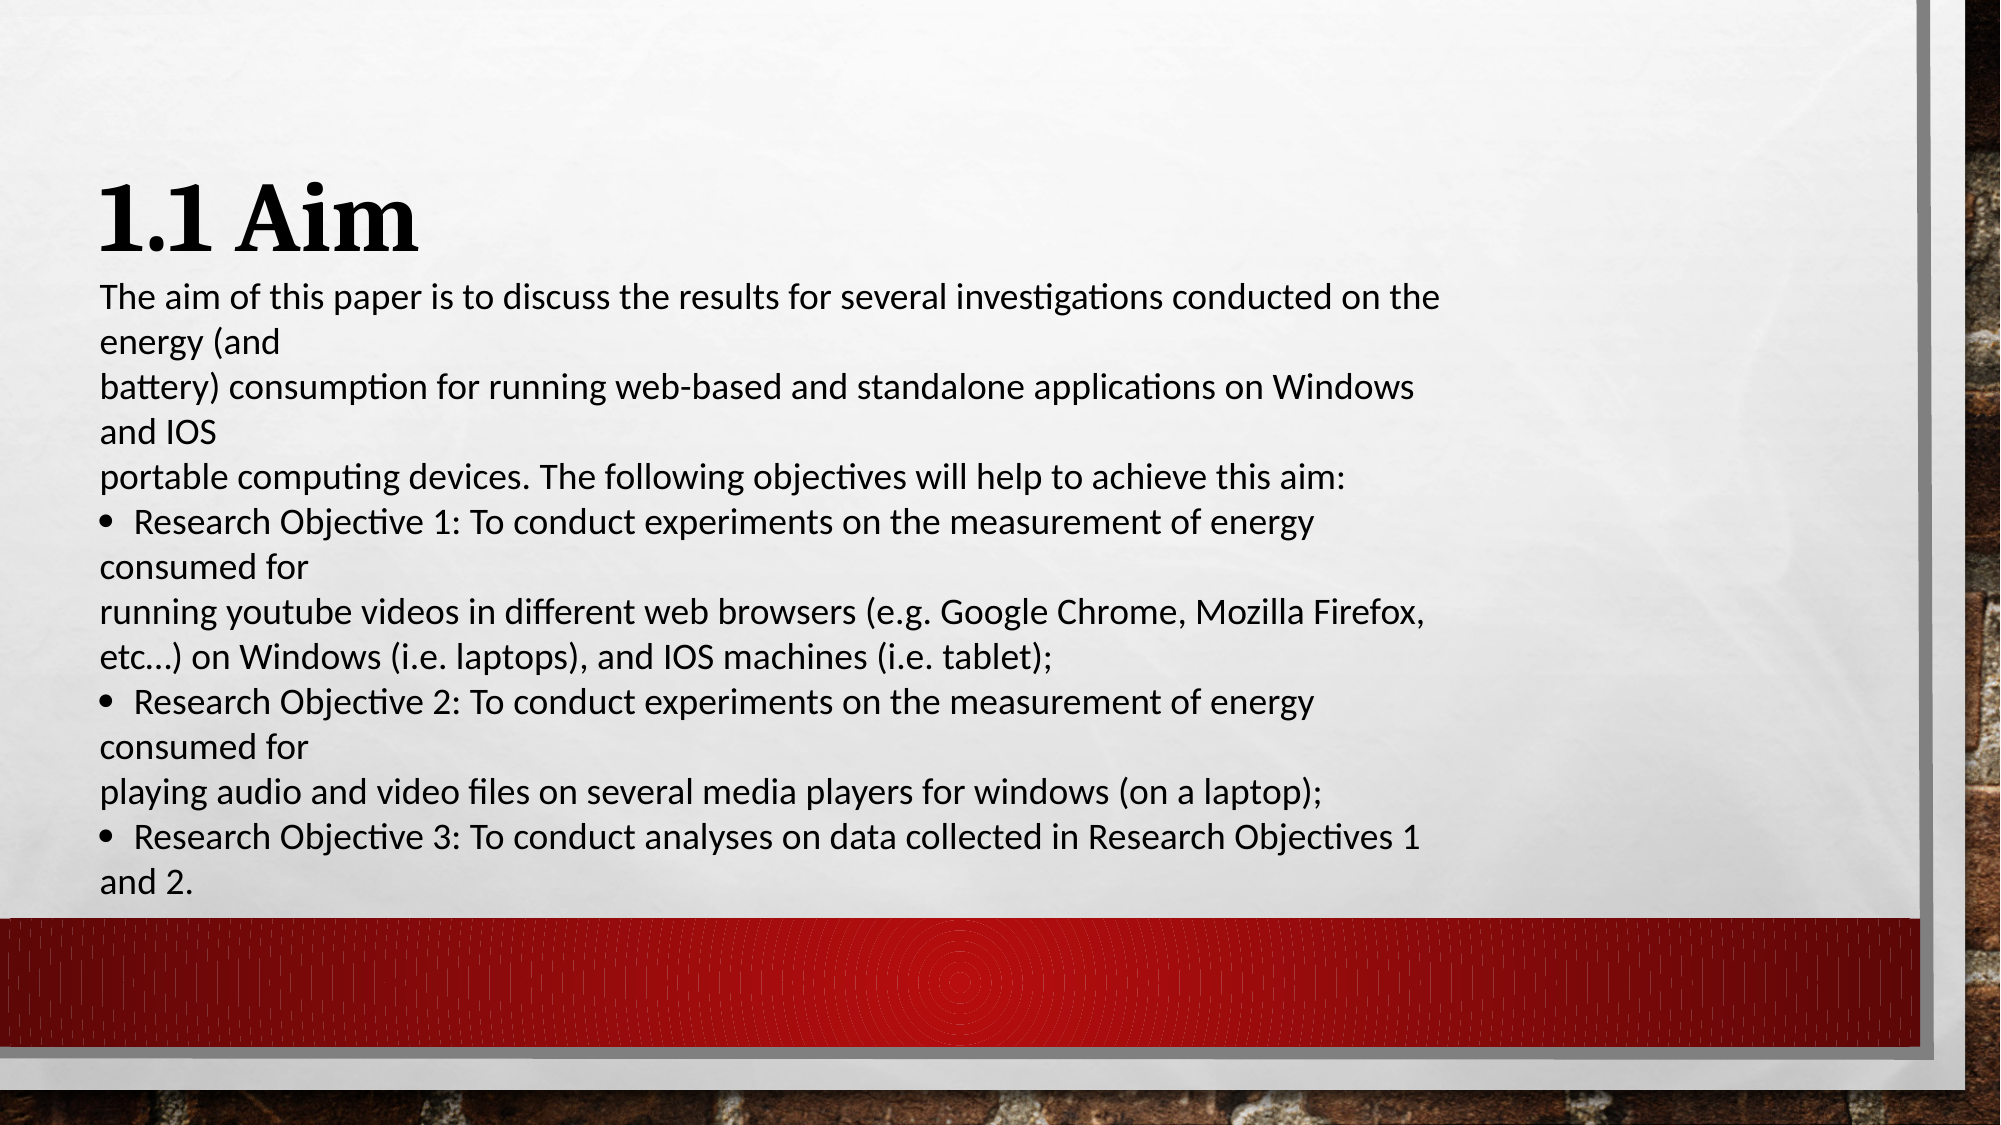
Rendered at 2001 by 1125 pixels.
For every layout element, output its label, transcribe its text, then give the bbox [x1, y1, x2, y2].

picture [0, 0, 2000, 1125]
text_box 1.1 Aim The aim of this paper is to discuss the results for several investigations conducted on the energy (and battery) consumption for running web-based and standalone applications on Windows and IOS portable computing devices. The following objectives will help to achieve this aim:  Research Objective 1: To conduct experiments on the measurement of energy consumed for running youtube videos in different web browsers (e.g. Google Chrome, Mozilla Firefox, etc…) on Windows (i.e. laptops), and IOS machines (i.e. tablet);  Research Objective 2: To conduct experiments on the measurement of energy consumed for playing audio and video files on several media players for windows (on a laptop);  Research Objective 3: To conduct analyses on data collected in Research Objectives 1 and 2. [84, 144, 1485, 909]
